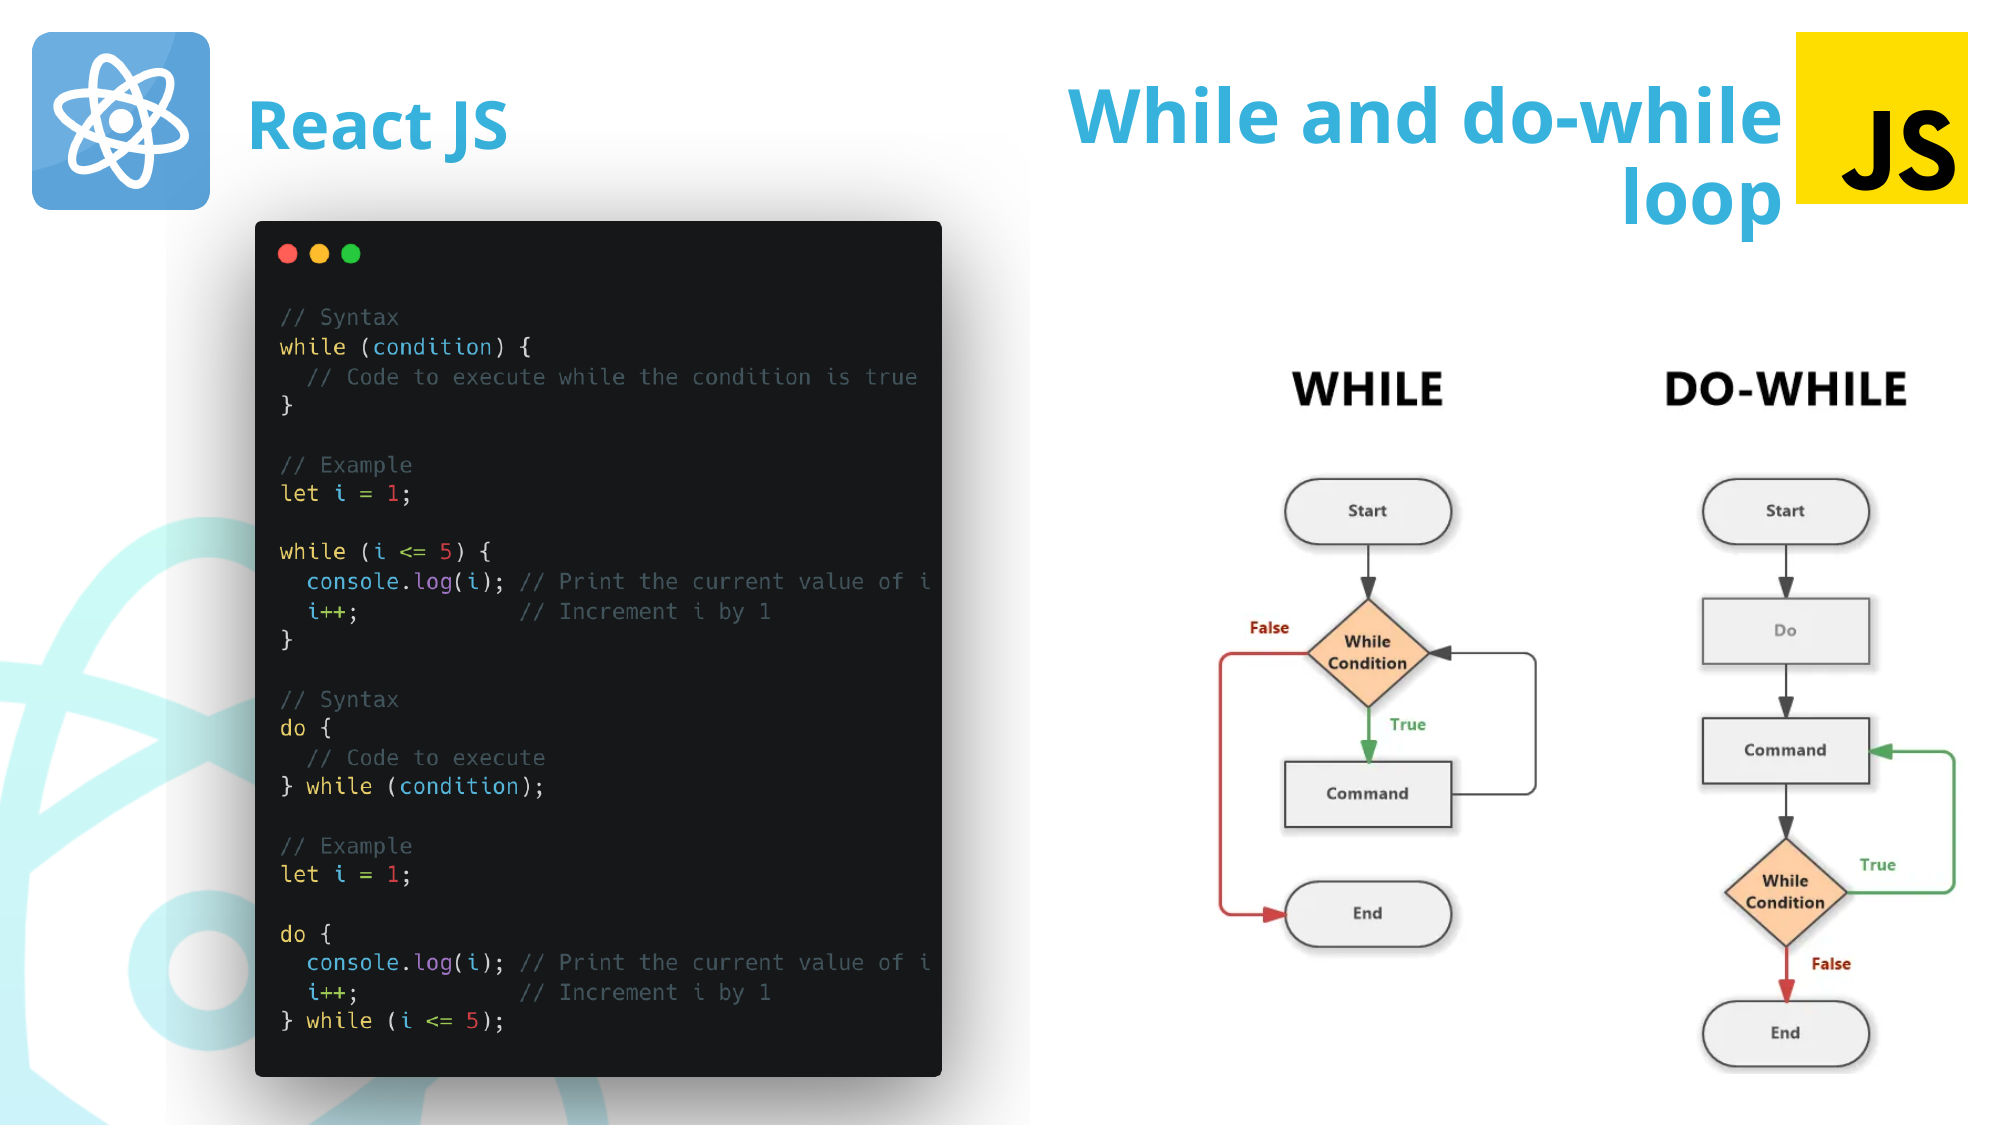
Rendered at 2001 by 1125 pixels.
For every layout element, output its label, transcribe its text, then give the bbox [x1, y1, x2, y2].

picture [32, 32, 1030, 1125]
title While and do-while loop [999, 71, 1799, 162]
picture [1200, 343, 1970, 1075]
picture [1796, 32, 1968, 204]
